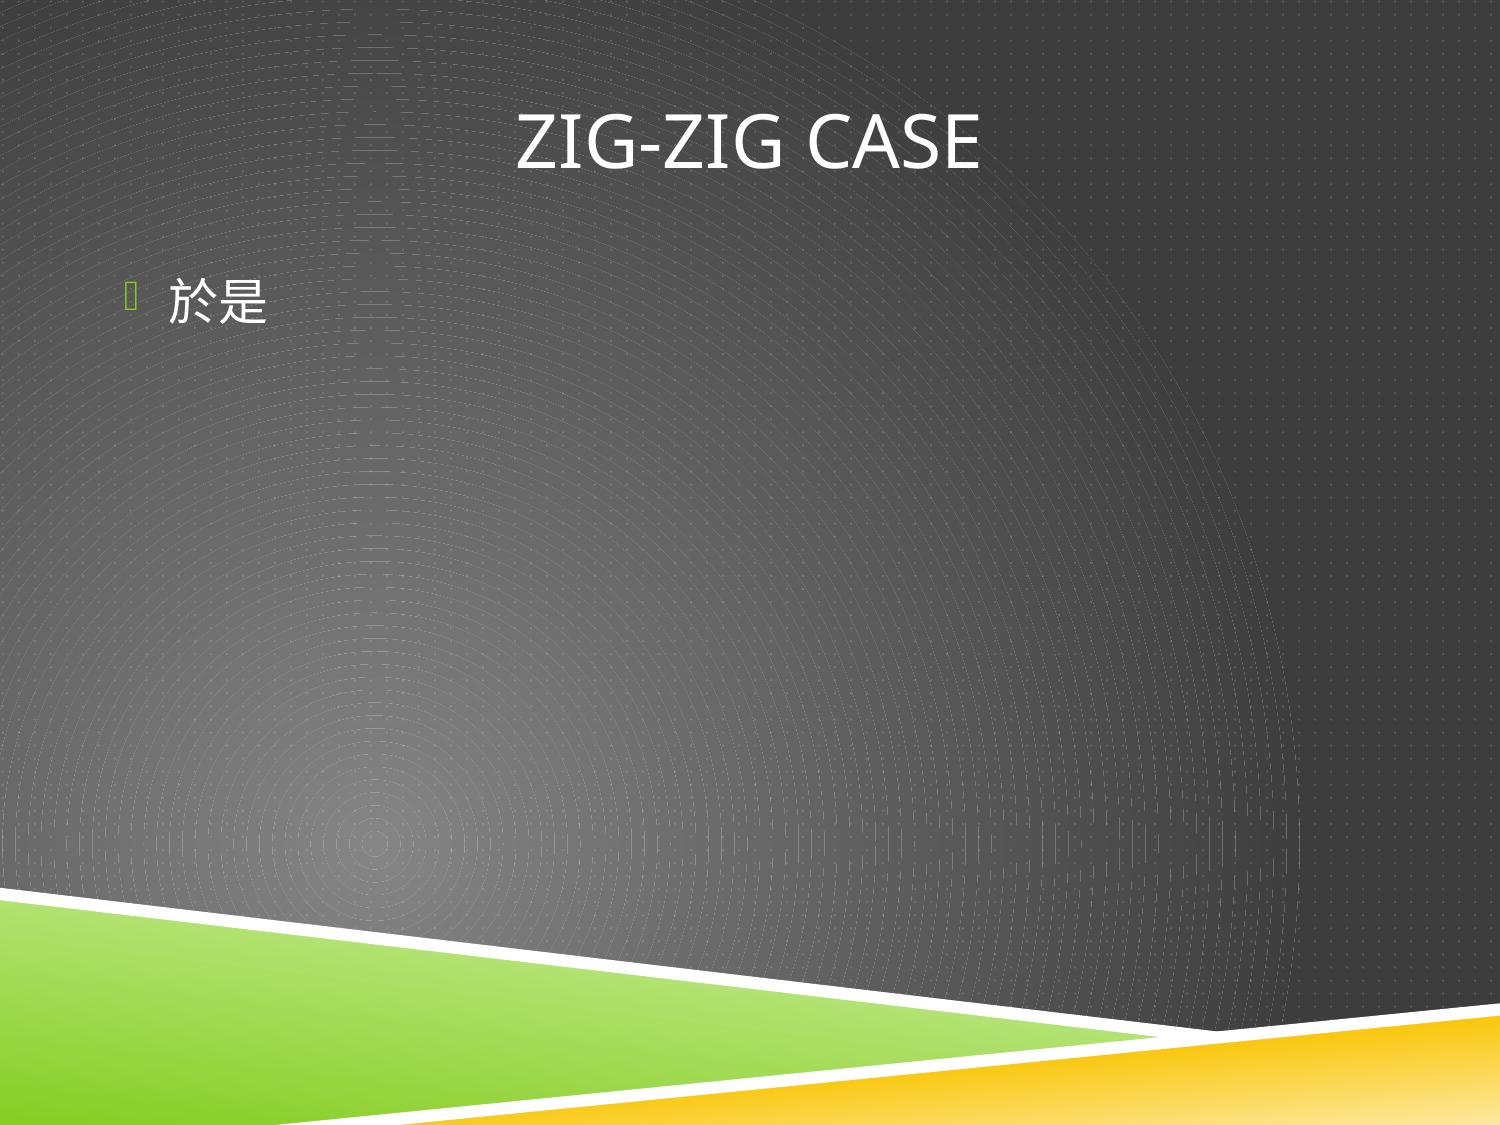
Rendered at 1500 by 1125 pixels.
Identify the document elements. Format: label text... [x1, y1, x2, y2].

title Zig-Zig Case [112, 45, 1388, 233]
